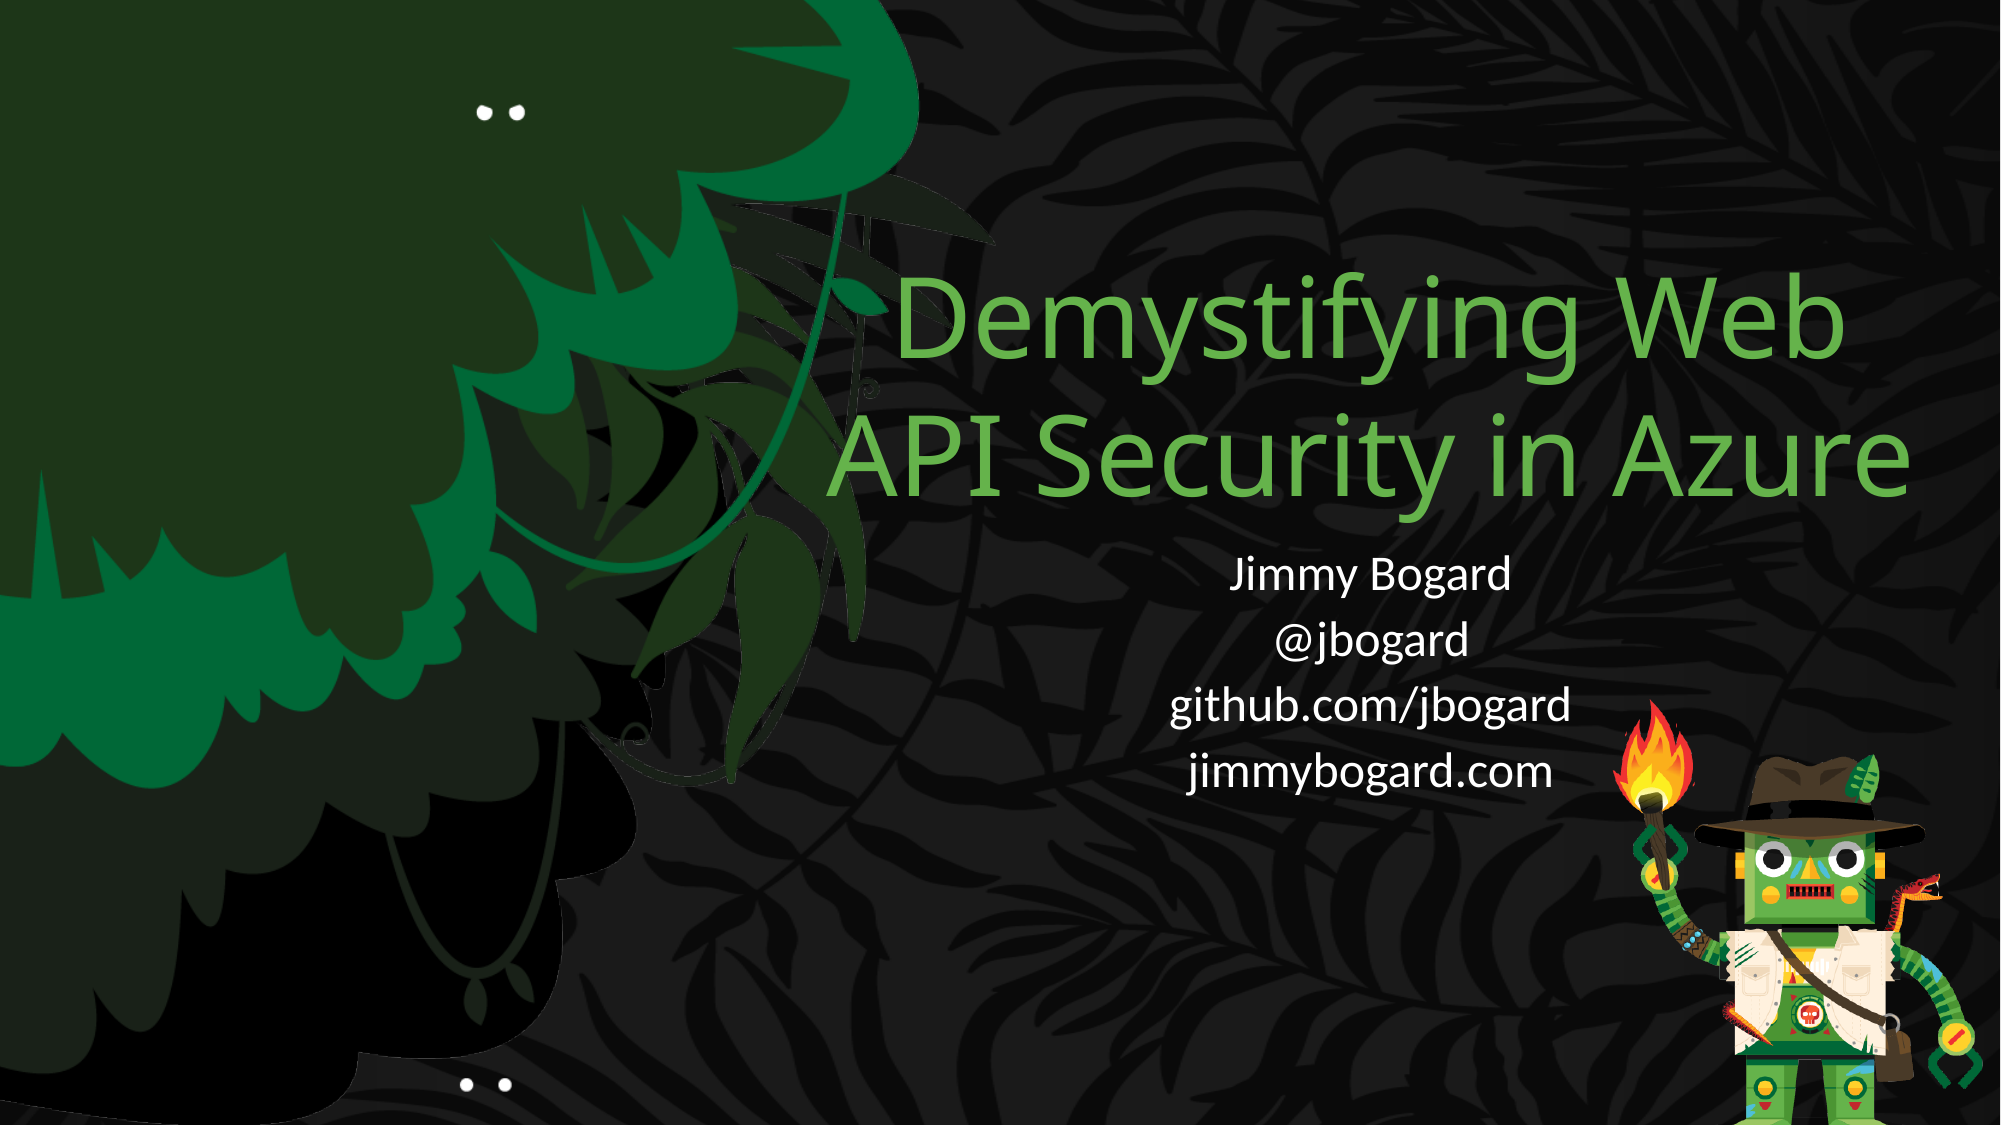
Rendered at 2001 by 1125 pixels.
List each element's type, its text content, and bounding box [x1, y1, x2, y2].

subtitle Jimmy Bogard @jbogard github.com/jbogard jimmybogard.com [784, 546, 1958, 819]
title Demystifying Web API Security in Azure [784, 139, 1958, 532]
picture [0, 0, 2001, 1125]
